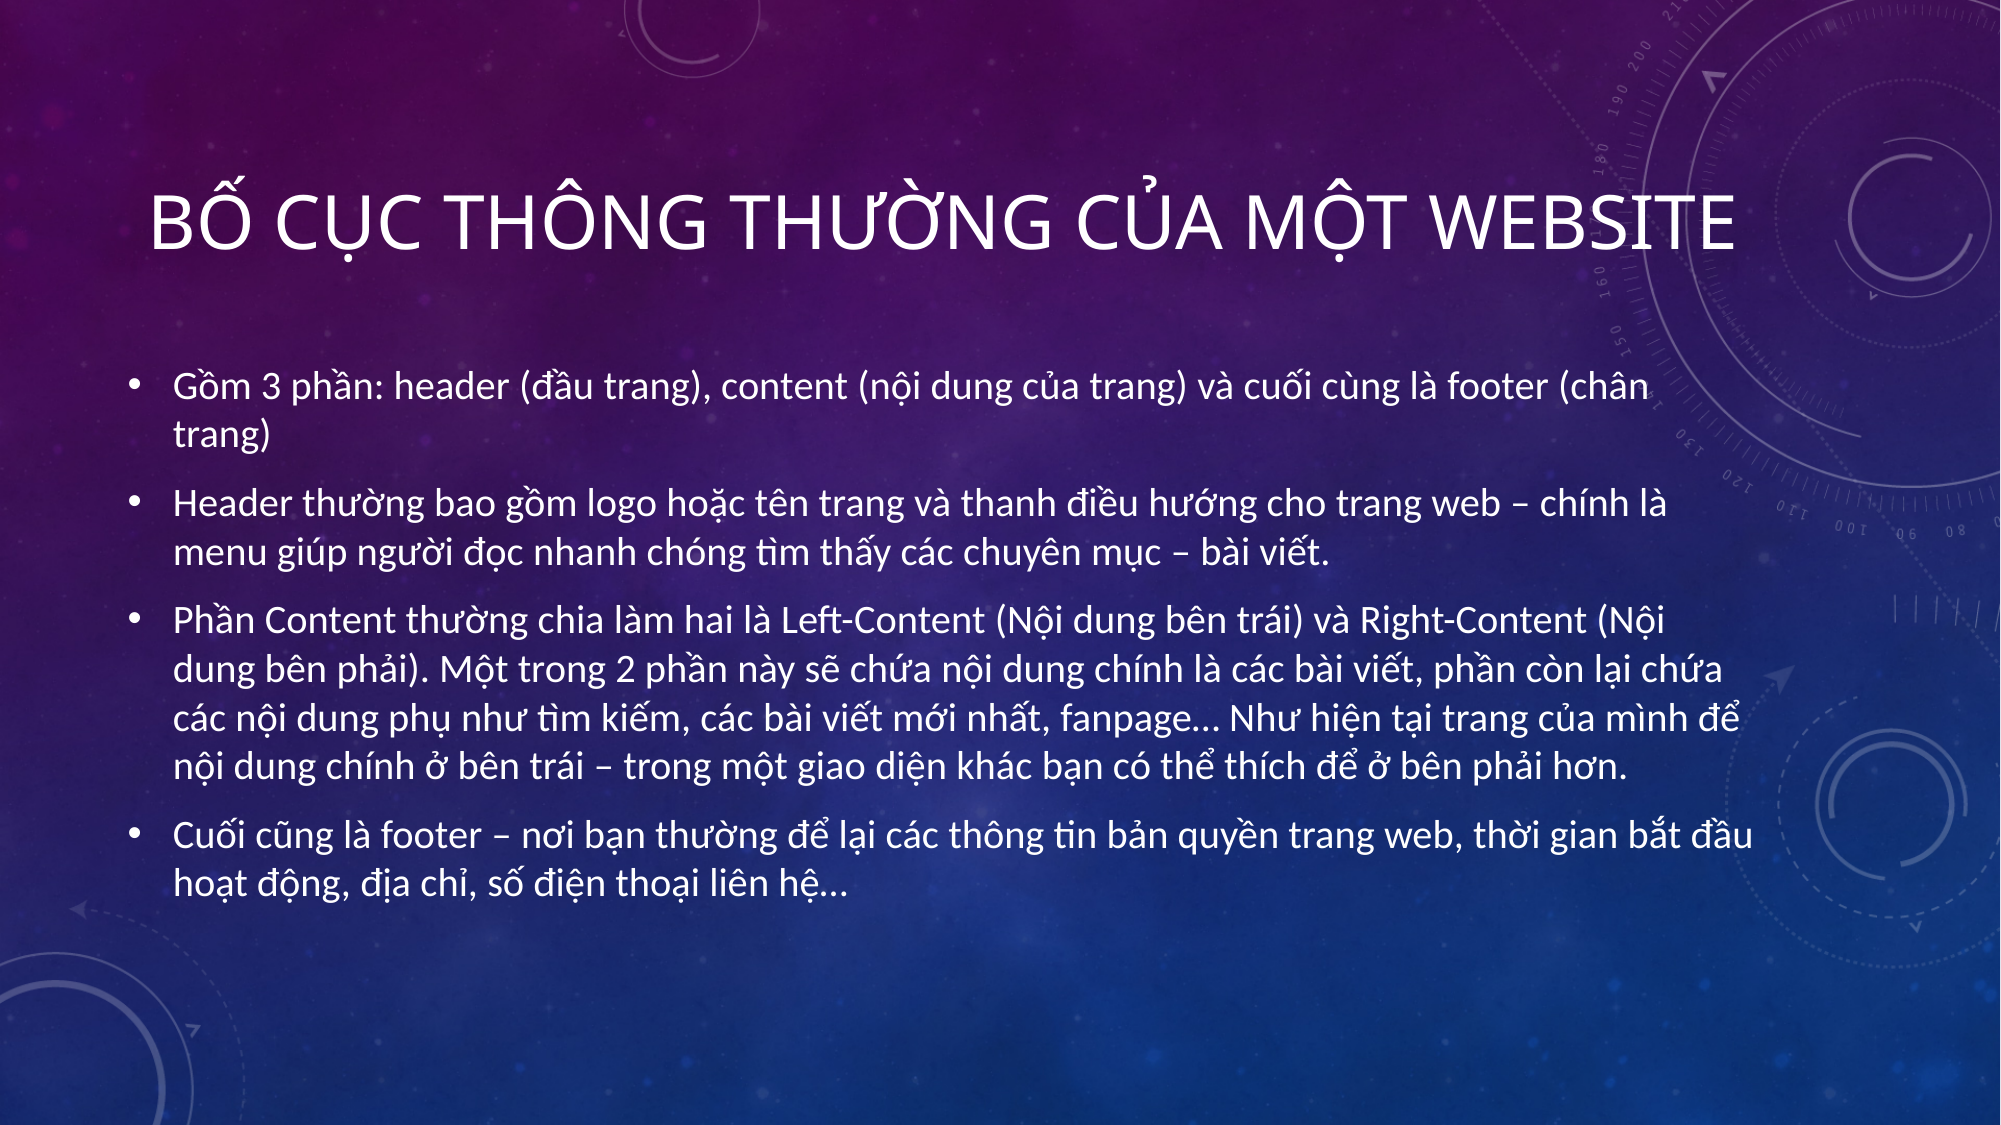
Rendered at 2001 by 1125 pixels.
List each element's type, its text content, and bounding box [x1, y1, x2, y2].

list Gồm 3 phần: header (đầu trang), content (nội dung của trang) và cuối cùng là footer (chân trang) Header thường bao gồm logo hoặc tên trang và thanh điều hướng cho trang web – chính là menu giúp người đọc nhanh chóng tìm thấy các chuyên mục – bài viết. Phần Content thường chia làm hai là Left-Content (Nội dung bên trái) và Right-Content (Nội dung bên phải). Một trong 2 phần này sẽ chứa nội dung chính là các bài viết, phần còn lại chứa các nội dung phụ như tìm kiếm, các bài viết mới nhất, fanpage… Như hiện tại trang của mình để nội dung chính ở bên trái – trong một giao diện khác bạn có thể thích để ở bên phải hơn. Cuối cũng là footer – nơi bạn thường để lại các thông tin bản quyền trang web, thời gian bắt đầu hoạt động, địa chỉ, số điện thoại liên hệ… [112, 351, 1775, 950]
title Bố cục thông thường của một website [112, 99, 1775, 339]
picture [0, 0, 2001, 1125]
